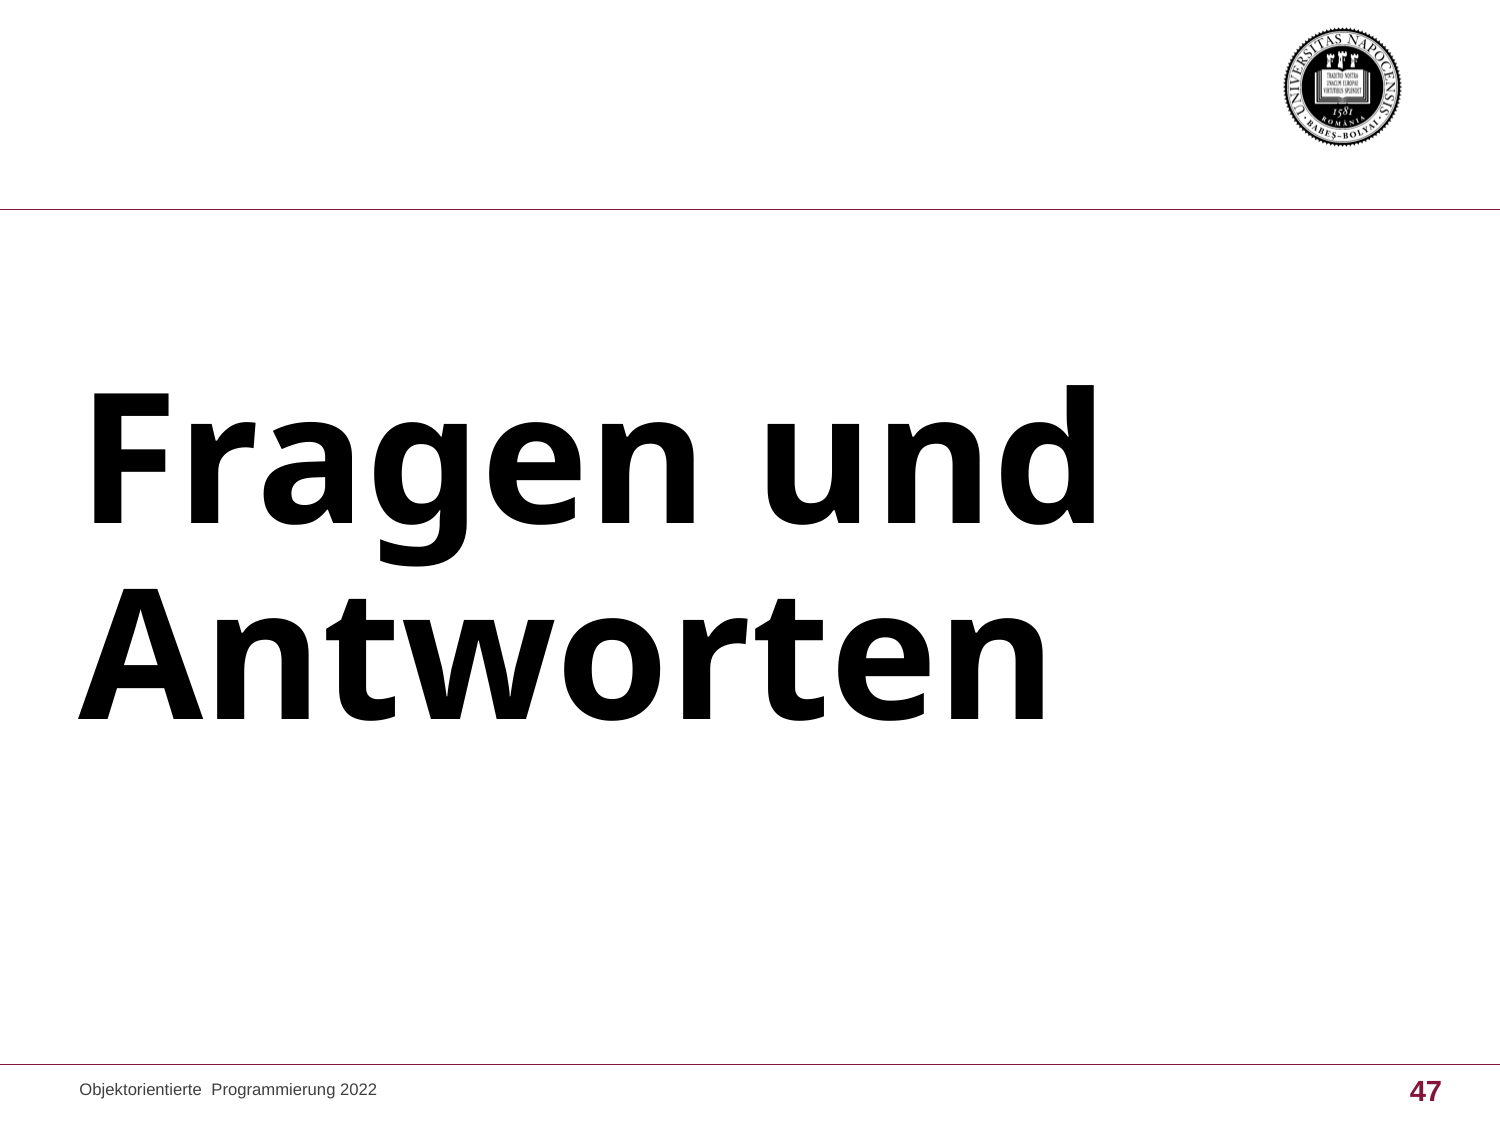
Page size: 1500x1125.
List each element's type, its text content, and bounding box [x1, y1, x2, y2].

title Fragen und Antworten [65, 468, 1416, 657]
slide_number 47 [1371, 1078, 1443, 1102]
picture [1273, 17, 1412, 157]
text_box Objektorientierte Programmierung 2022 [63, 1076, 1308, 1102]
